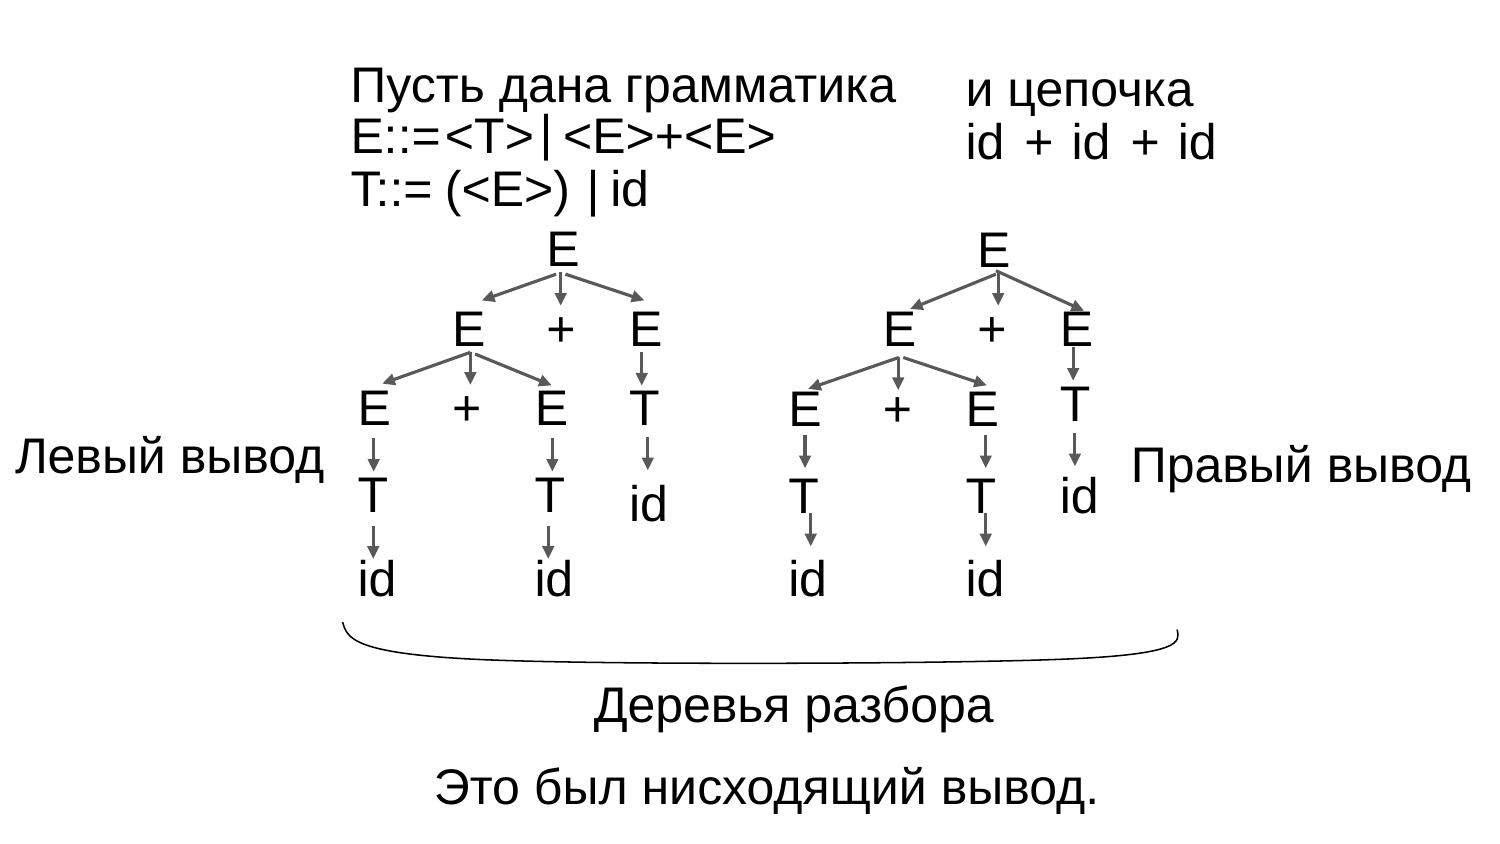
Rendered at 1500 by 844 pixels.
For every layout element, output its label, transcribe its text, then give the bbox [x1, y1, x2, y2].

text_box E [519, 368, 591, 425]
text_box E::= [335, 95, 430, 149]
text_box E [342, 368, 414, 425]
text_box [481, 273, 557, 301]
text_box T [519, 455, 591, 512]
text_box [903, 357, 987, 386]
text_box id [614, 463, 686, 521]
text_box id [342, 538, 414, 596]
text_box T [342, 455, 414, 512]
text_box + [1009, 101, 1056, 158]
text_box E [1045, 289, 1117, 346]
text_box Левый вывод [0, 415, 367, 473]
text_box + [531, 309, 591, 345]
text_box E [773, 368, 845, 426]
text_box E [531, 211, 603, 266]
text_box T::= [335, 149, 430, 211]
text_box | [571, 148, 620, 211]
text_box (<E>) [430, 148, 571, 211]
text_box E [614, 288, 686, 345]
text_box [342, 622, 1178, 664]
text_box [382, 352, 470, 384]
text_box <E>+<E> [548, 95, 808, 158]
text_box + [868, 394, 928, 426]
text_box T [1045, 363, 1117, 420]
text_box + [1115, 101, 1163, 158]
text_box и цепочка [950, 48, 1211, 101]
text_box id [1056, 101, 1115, 158]
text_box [474, 353, 552, 386]
text_box id [773, 538, 845, 596]
text_box <T> [430, 95, 548, 148]
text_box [565, 273, 645, 301]
text_box id [620, 158, 678, 211]
text_box E [962, 209, 1034, 266]
text_box T [773, 455, 845, 513]
text_box + [962, 317, 1022, 346]
text_box E [437, 288, 508, 345]
text_box + [437, 391, 497, 425]
text_box Правый вывод [1116, 424, 1500, 481]
text_box id [519, 538, 591, 596]
text_box id [950, 101, 1009, 158]
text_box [808, 357, 899, 390]
text_box id [950, 539, 1022, 596]
text_box Пусть дана грамматика [335, 51, 940, 105]
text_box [910, 273, 997, 310]
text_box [995, 270, 1085, 311]
text_box id [1163, 101, 1234, 158]
text_box E [868, 289, 939, 346]
text_box id [1045, 455, 1117, 513]
text_box Это был нисходящий вывод. [419, 747, 1211, 804]
text_box T [614, 368, 686, 425]
text_box T [950, 455, 1022, 513]
text_box E [950, 368, 1022, 426]
text_box Деревья разбора [579, 664, 1028, 722]
